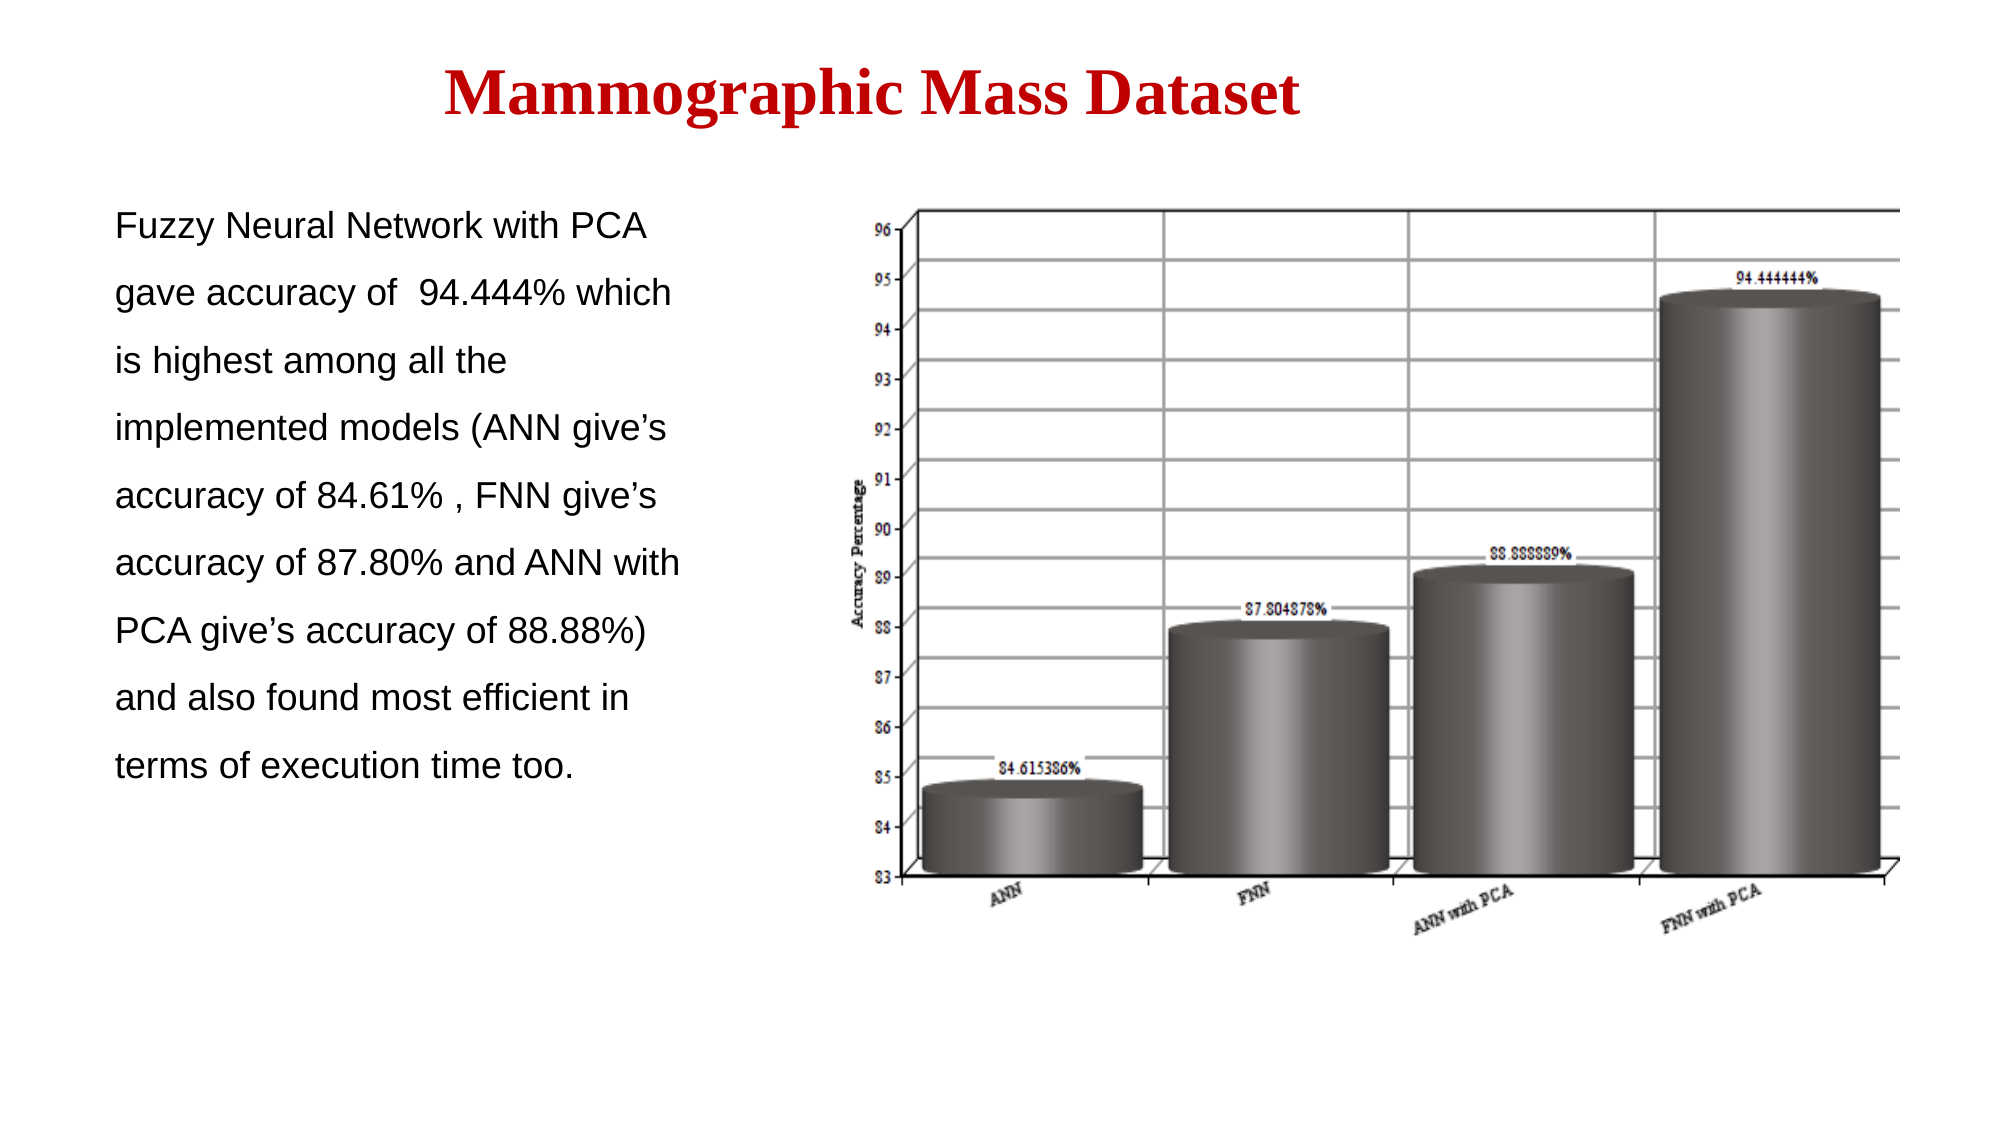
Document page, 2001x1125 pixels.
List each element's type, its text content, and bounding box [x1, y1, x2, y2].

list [837, 170, 1900, 958]
list Fuzzy Neural Network with PCA gave accuracy of 94.444% which is highest among all the implemented models (ANN give’s accuracy of 84.61% , FNN give’s accuracy of 87.80% and ANN with PCA give’s accuracy of 88.88%) and also found most efficient in terms of execution time too. [99, 170, 717, 1006]
text_box Mammographic Mass Dataset [429, 40, 1650, 136]
